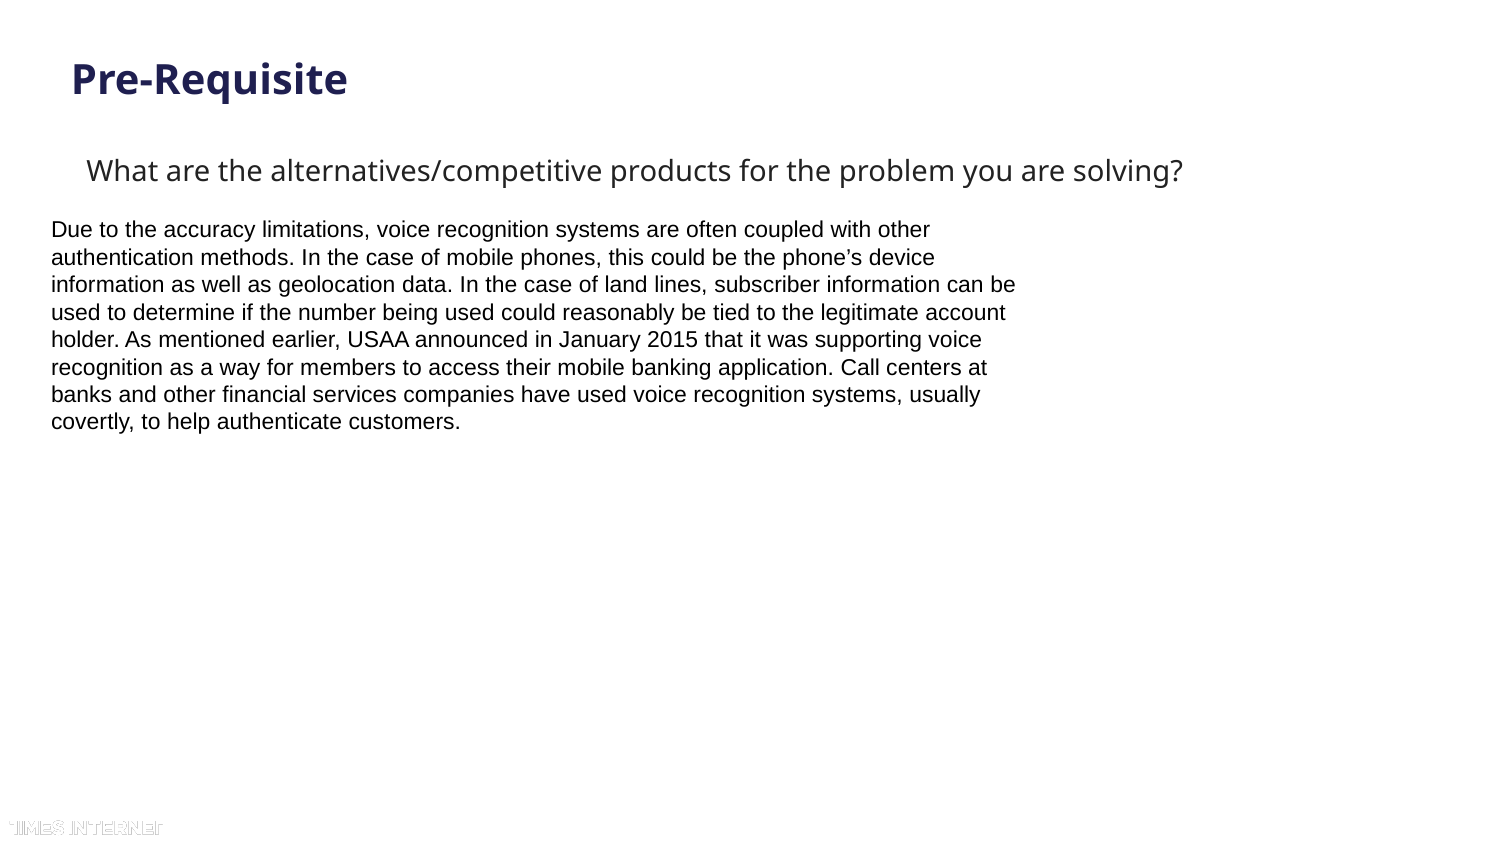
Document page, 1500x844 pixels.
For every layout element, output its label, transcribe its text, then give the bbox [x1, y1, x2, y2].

text_box Due to the accuracy limitations, voice recognition systems are often coupled with other authentication methods. In the case of mobile phones, this could be the phone’s device information as well as geolocation data. In the case of land lines, subscriber information can be used to determine if the number being used could reasonably be tied to the legitimate account holder. As mentioned earlier, USAA announced in January 2015 that it was supporting voice recognition as a way for members to access their mobile banking application. Call centers at banks and other financial services companies have used voice recognition systems, usually covertly, to help authenticate customers. [36, 207, 1477, 427]
text_box What are the alternatives/competitive products for the problem you are solving? [71, 132, 1423, 195]
picture [8, 818, 164, 837]
text_box Pre-Requisite [56, 37, 1415, 132]
